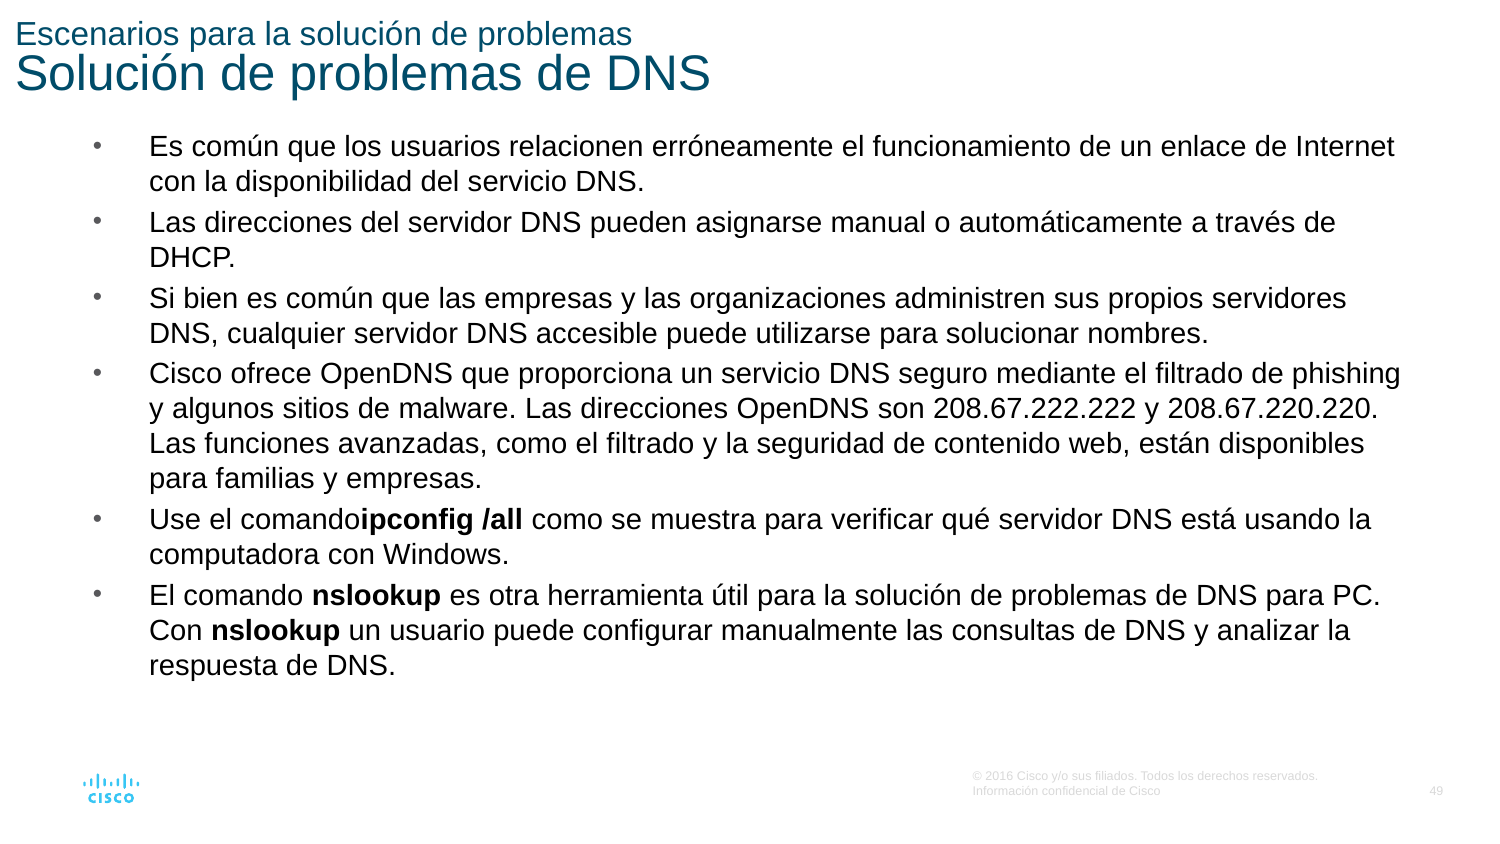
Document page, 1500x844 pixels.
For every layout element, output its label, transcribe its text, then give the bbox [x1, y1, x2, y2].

list Es común que los usuarios relacionen erróneamente el funcionamiento de un enlace de Internet con la disponibilidad del servicio DNS. Las direcciones del servidor DNS pueden asignarse manual o automáticamente a través de DHCP. Si bien es común que las empresas y las organizaciones administren sus propios servidores DNS, cualquier servidor DNS accesible puede utilizarse para solucionar nombres. Cisco ofrece OpenDNS que proporciona un servicio DNS seguro mediante el filtrado de phishing y algunos sitios de malware. Las direcciones OpenDNS son 208.67.222.222 y 208.67.220.220. Las funciones avanzadas, como el filtrado y la seguridad de contenido web, están disponibles para familias y empresas. Use el comandoipconfig /all como se muestra para verificar qué servidor DNS está usando la computadora con Windows. El comando nslookup es otra herramienta útil para la solución de problemas de DNS para PC. Con nslookup un usuario puede configurar manualmente las consultas de DNS y analizar la respuesta de DNS. [77, 120, 1437, 726]
title Escenarios para la solución de problemas Solución de problemas de DNS [0, 0, 1369, 121]
